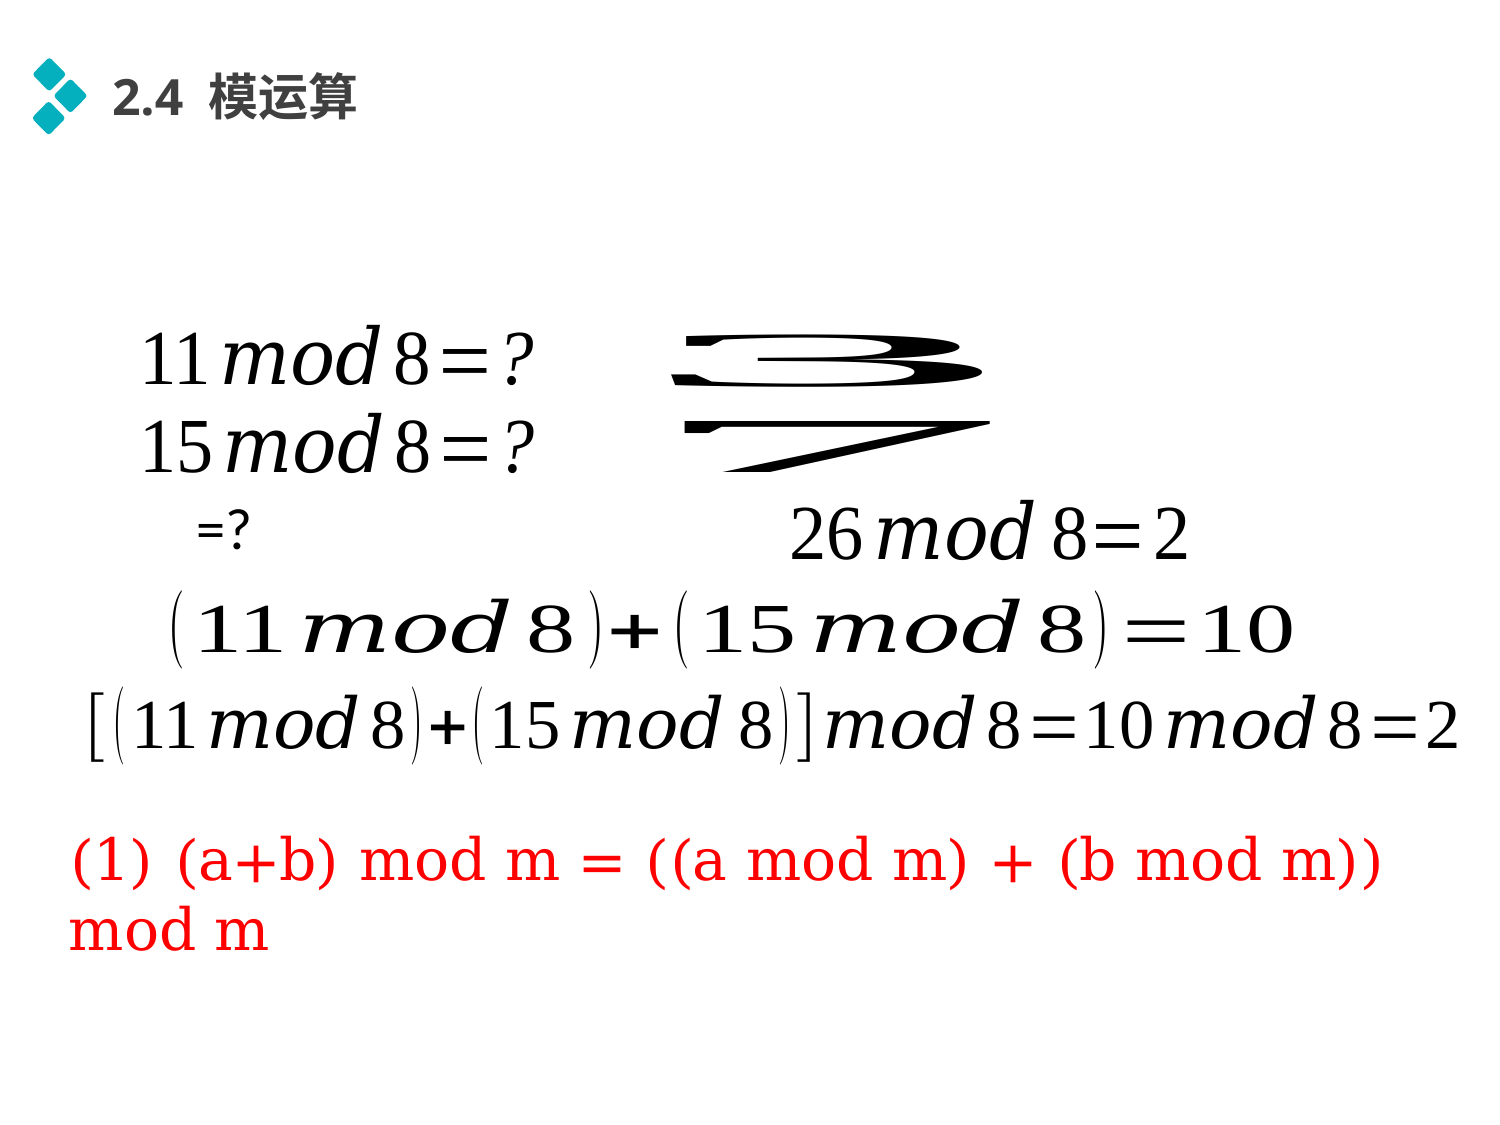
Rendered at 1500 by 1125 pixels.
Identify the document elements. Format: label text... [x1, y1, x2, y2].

text_box [32, 102, 65, 135]
text_box [54, 79, 87, 113]
text_box (1) (a+b) mod m = ((a mod m) + (b mod m)) mod m [54, 814, 1427, 970]
text_box 2.4 模运算 [100, 59, 486, 131]
text_box [33, 58, 66, 91]
